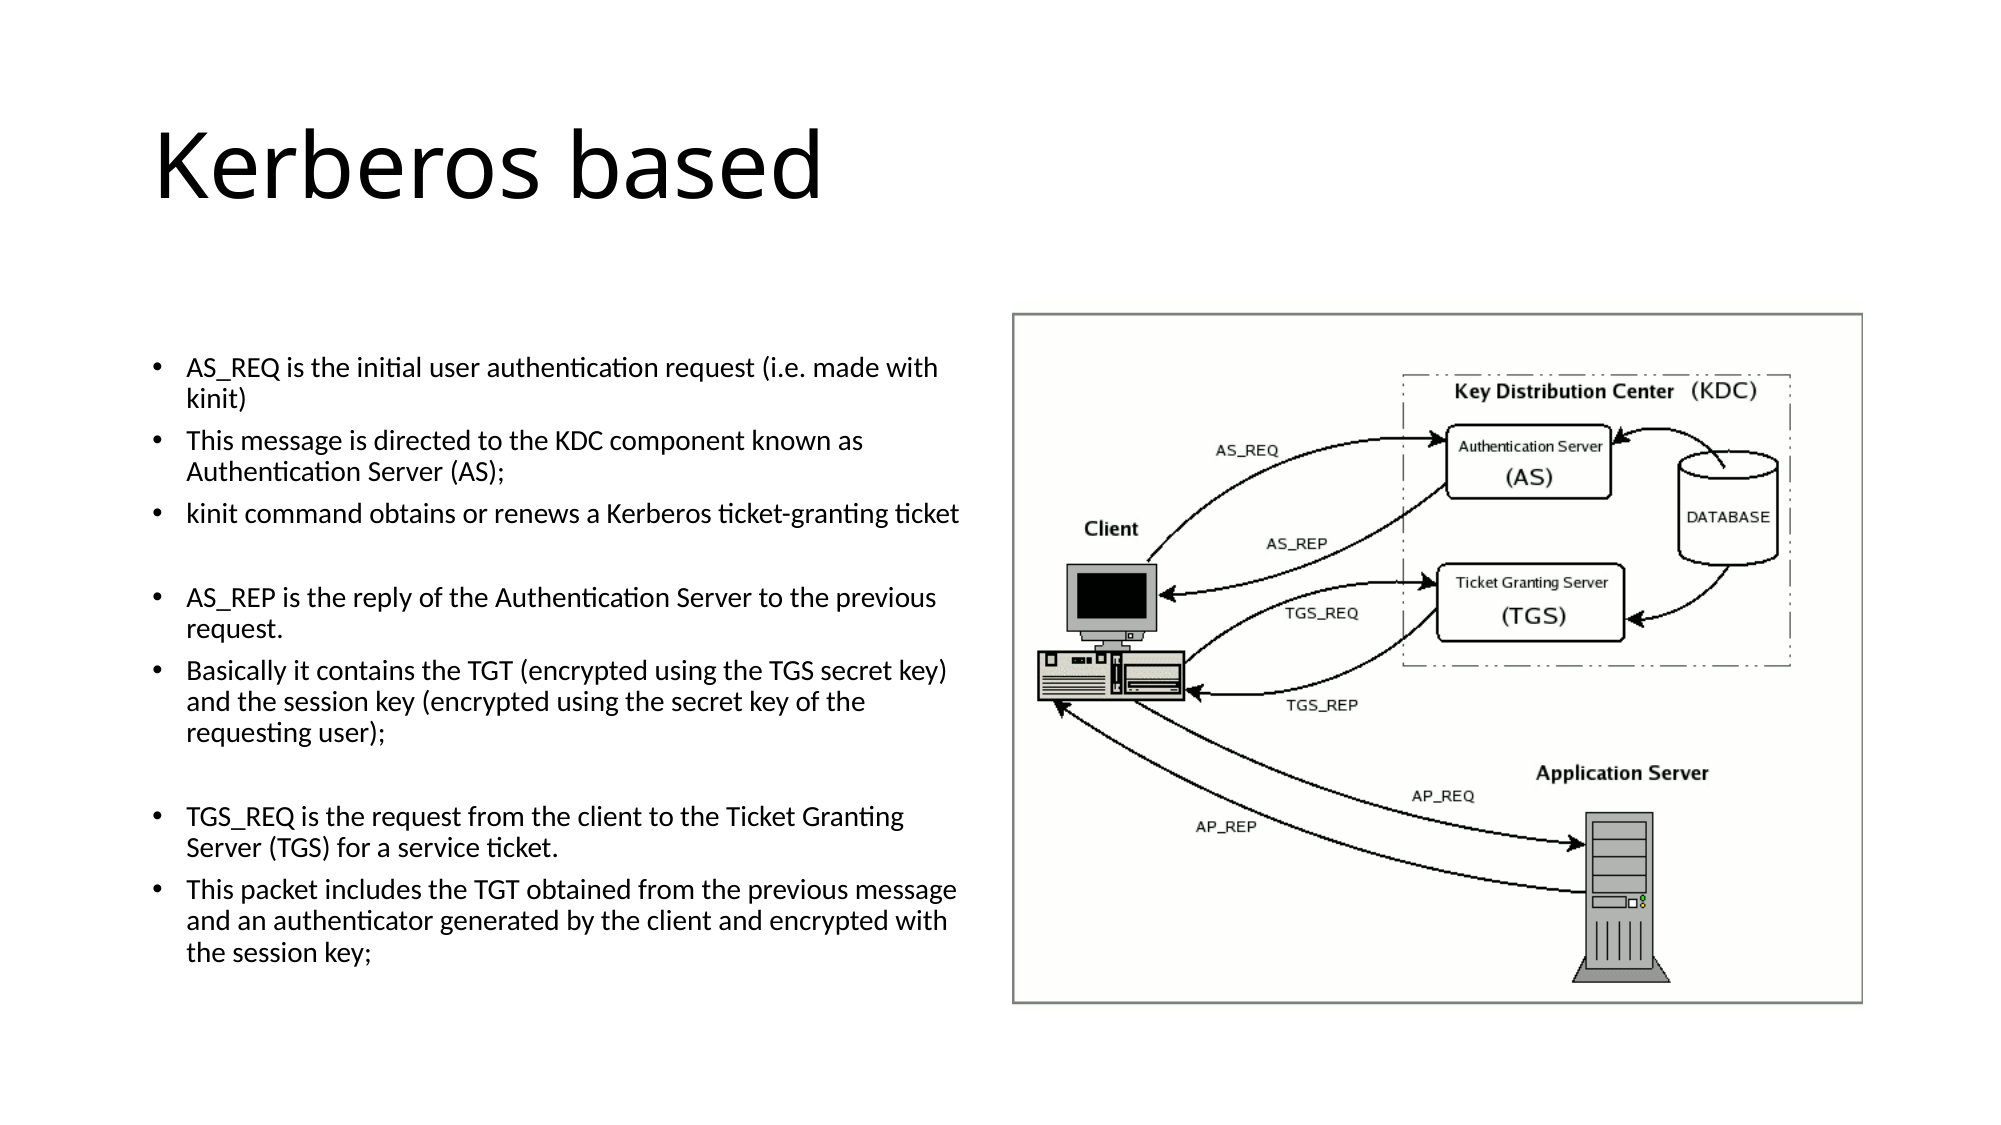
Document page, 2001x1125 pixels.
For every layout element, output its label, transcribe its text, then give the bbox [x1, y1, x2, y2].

title Kerberos based [137, 59, 1863, 278]
list AS_REQ is the initial user authentication request (i.e. made with kinit) This message is directed to the KDC component known as Authentication Server (AS); kinit command obtains or renews a Kerberos ticket-granting ticket AS_REP is the reply of the Authentication Server to the previous request. Basically it contains the TGT (encrypted using the TGS secret key) and the session key (encrypted using the secret key of the requesting user); TGS_REQ is the request from the client to the Ticket Granting Server (TGS) for a service ticket. This packet includes the TGT obtained from the previous message and an authenticator generated by the client and encrypted with the session key; [137, 299, 988, 1014]
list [1012, 301, 1863, 1011]
